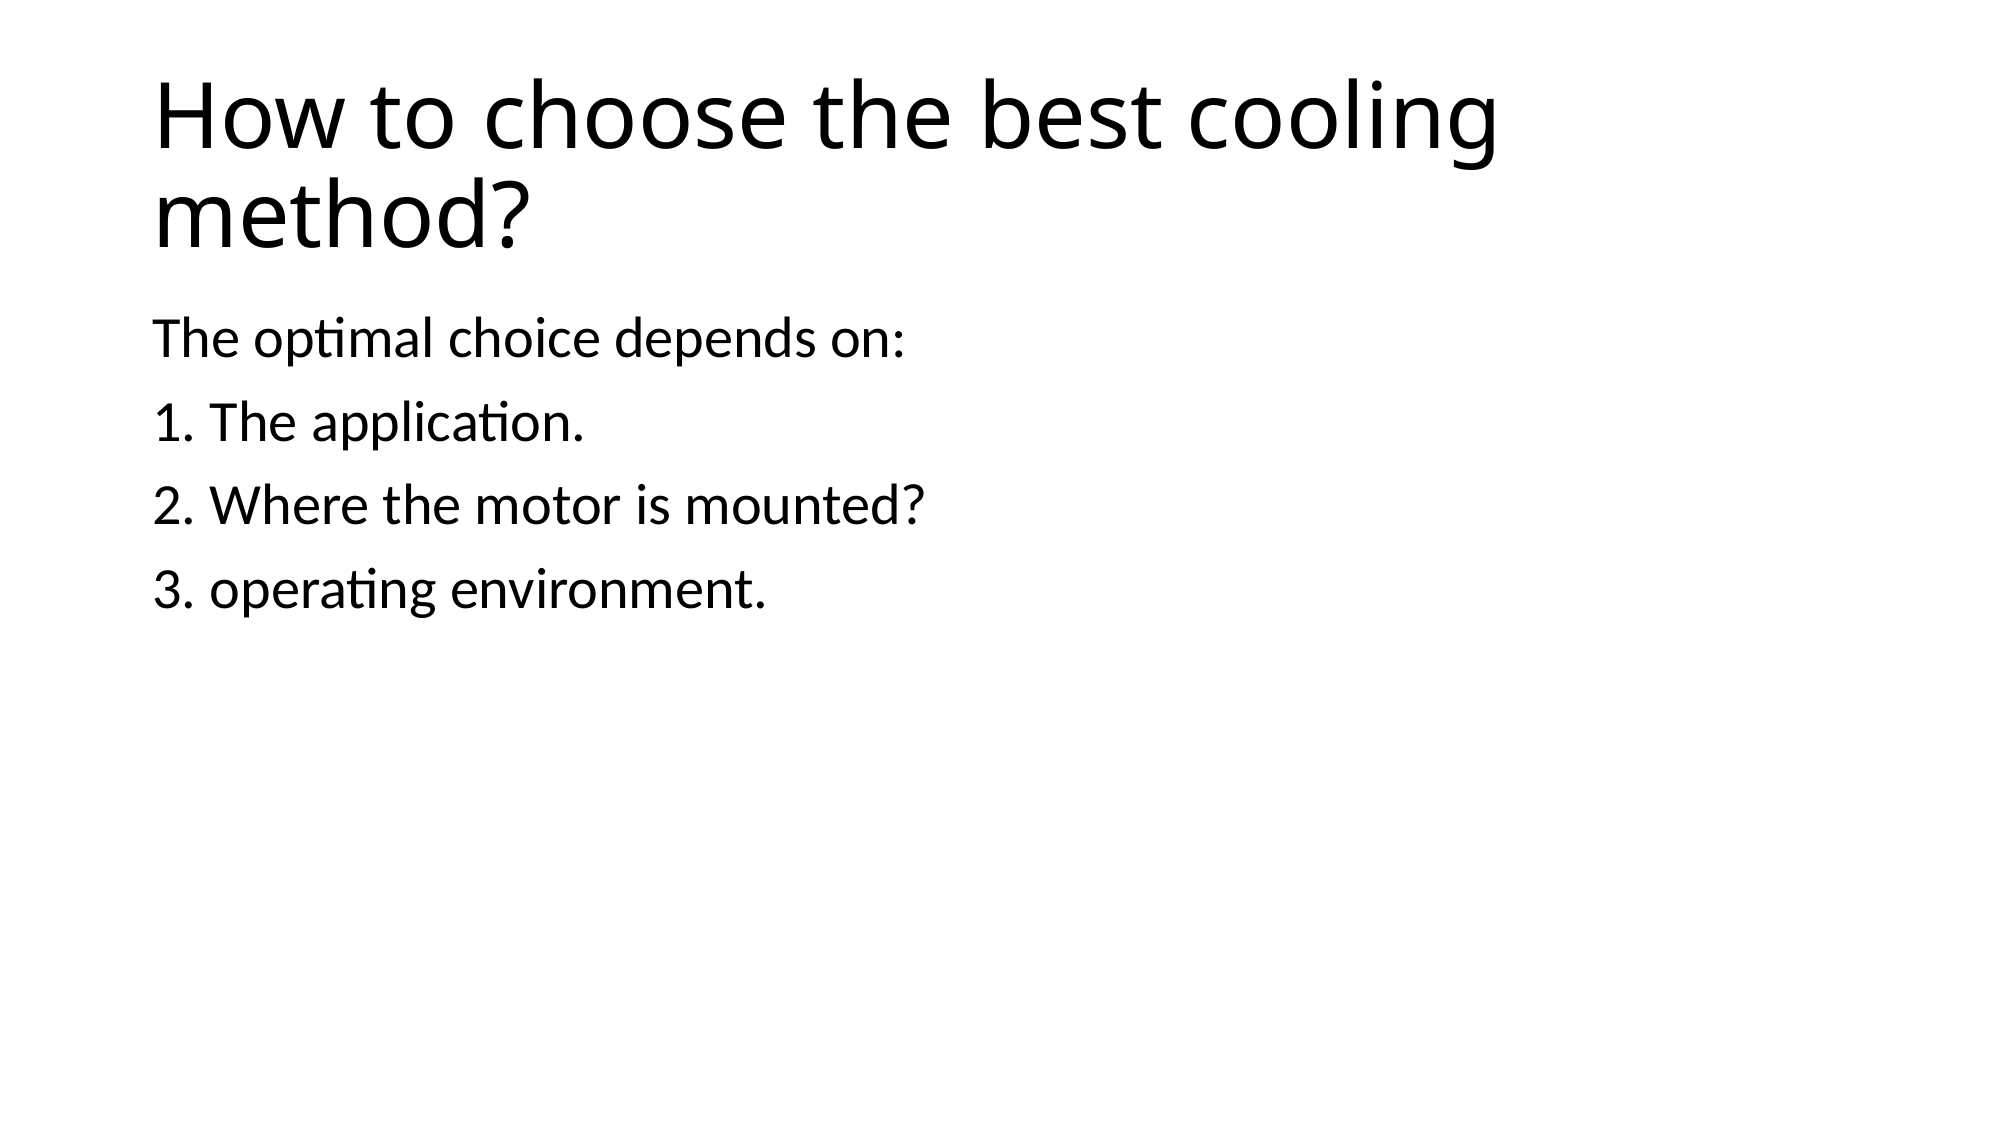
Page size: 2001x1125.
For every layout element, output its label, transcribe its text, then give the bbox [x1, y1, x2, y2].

title How to choose the best cooling method? [137, 59, 1863, 278]
list The optimal choice depends on: 1. The application. 2. Where the motor is mounted? 3. operating environment. [137, 299, 1863, 1014]
